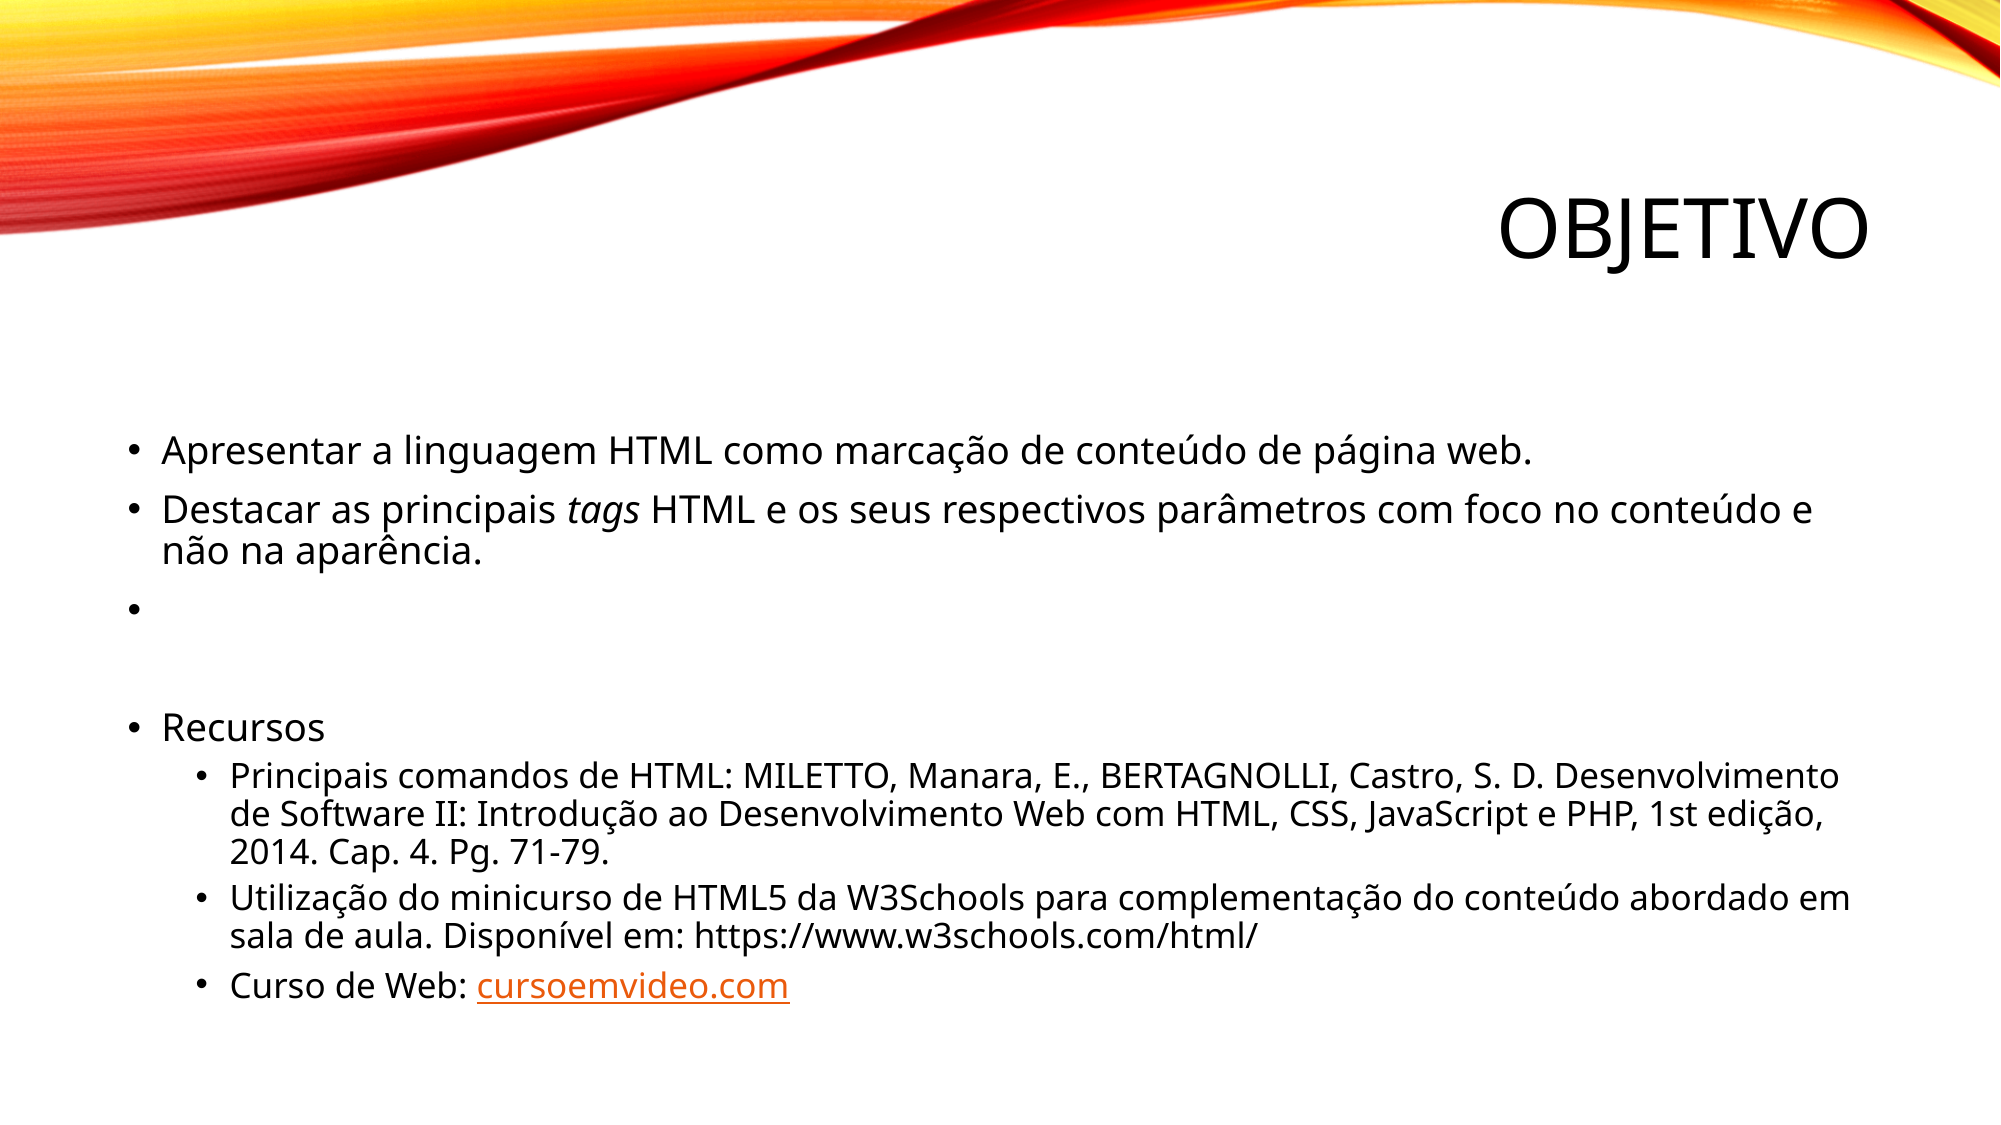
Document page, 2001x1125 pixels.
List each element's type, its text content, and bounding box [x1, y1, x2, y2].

title Objetivo [474, 125, 1888, 338]
picture [0, 0, 2000, 237]
list Apresentar a linguagem HTML como marcação de conteúdo de página web. Destacar as principais tags HTML e os seus respectivos parâmetros com foco no conteúdo e não na aparência. Recursos Principais comandos de HTML: MILETTO, Manara, E., BERTAGNOLLI, Castro, S. D. Desenvolvimento de Software II: Introdução ao Desenvolvimento Web com HTML, CSS, JavaScript e PHP, 1st edição, 2014. Cap. 4. Pg. 71-79. Utilização do minicurso de HTML5 da W3Schools para complementação do conteúdo abordado em sala de aula. Disponível em: https://www.w3schools.com/html/ Curso de Web: cursoemvideo.com [112, 360, 1888, 1021]
